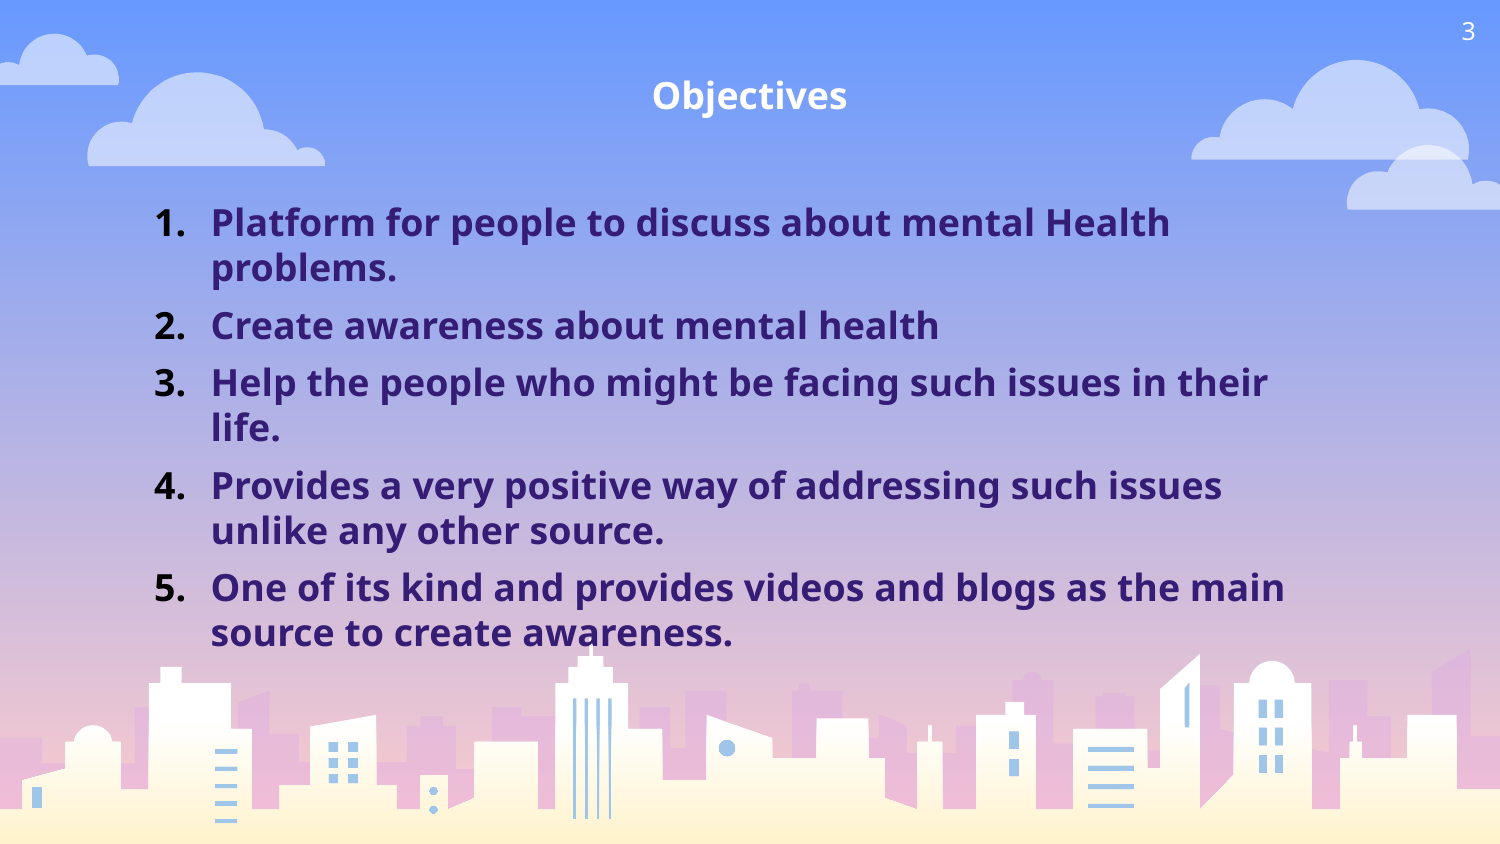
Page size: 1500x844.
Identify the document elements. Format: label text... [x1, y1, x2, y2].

title Objectives [139, 39, 1361, 149]
list Platform for people to discuss about mental Health problems. Create awareness about mental health Help the people who might be facing such issues in their life. Provides a very positive way of addressing such issues unlike any other source. One of its kind and provides videos and blogs as the main source to create awareness. [139, 184, 1361, 718]
slide_number 3 [1400, 0, 1491, 65]
